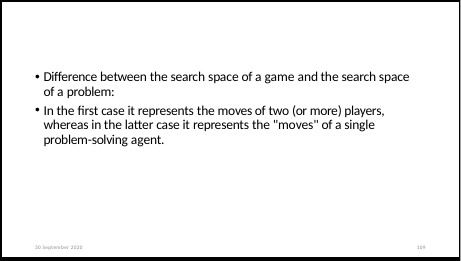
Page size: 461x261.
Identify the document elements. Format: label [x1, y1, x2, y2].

text_box [0, 0, 461, 260]
